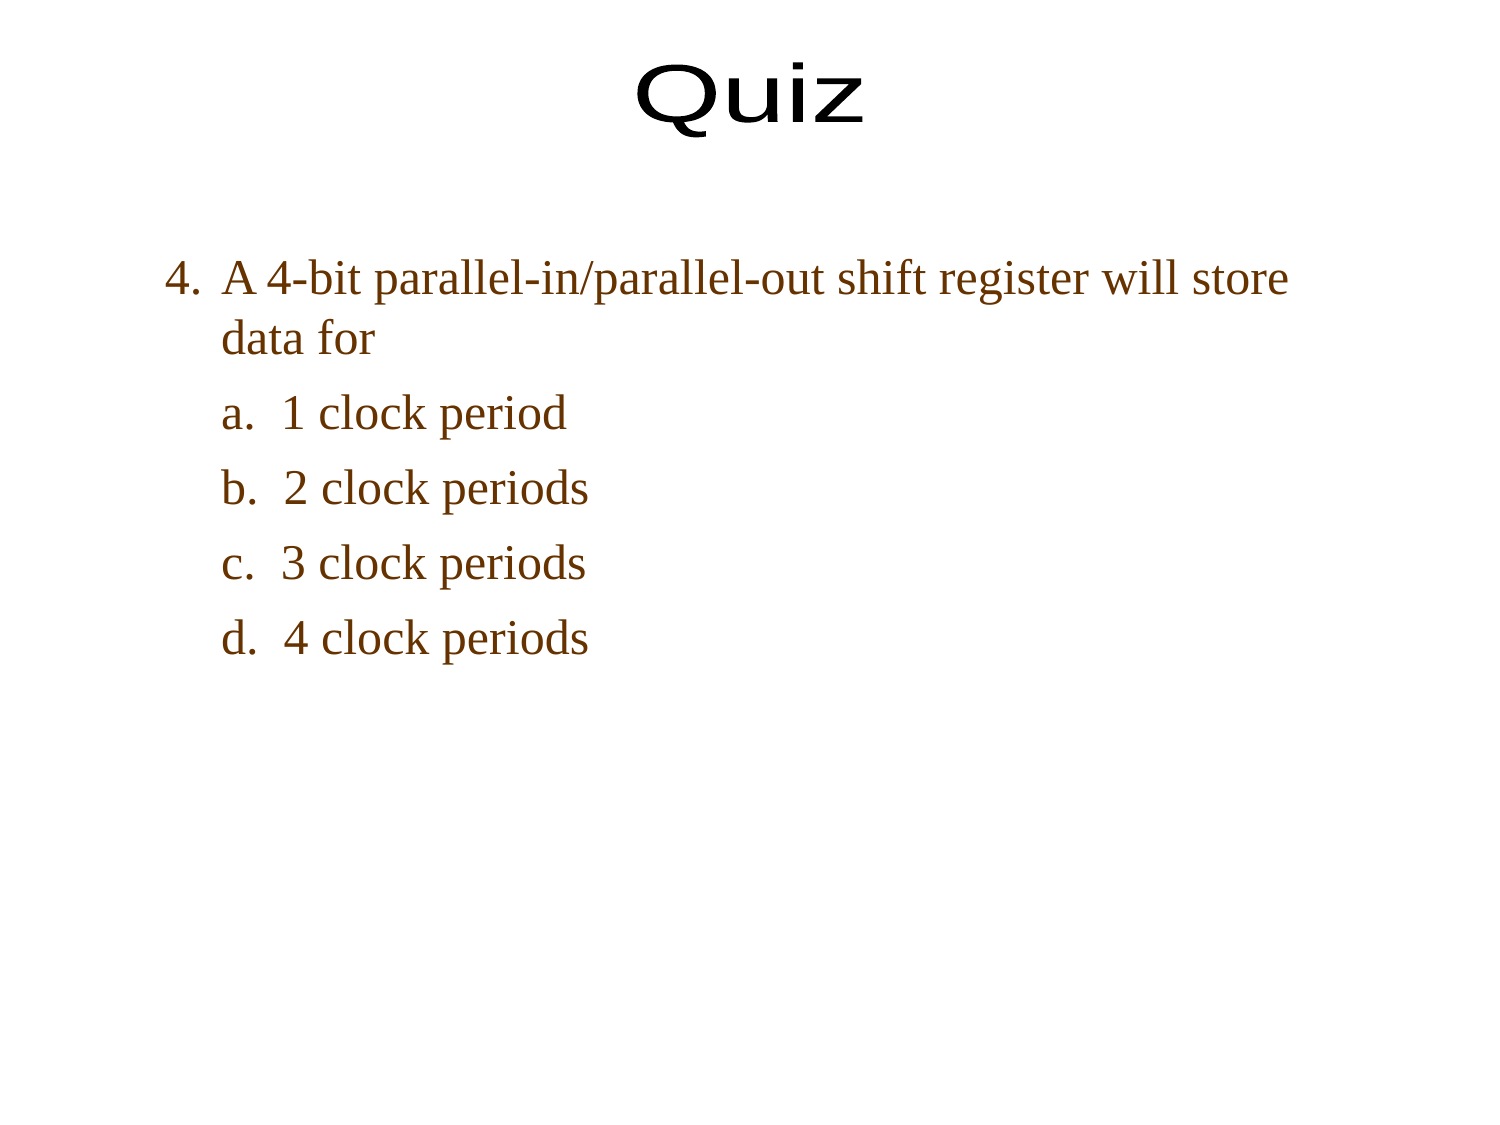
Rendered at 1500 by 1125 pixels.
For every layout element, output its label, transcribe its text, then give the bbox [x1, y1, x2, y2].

text_box 4. A 4-bit parallel-in/parallel-out shift register will store data for a. 1 clock period b. 2 clock periods c. 3 clock periods d. 4 clock periods [150, 237, 1313, 748]
